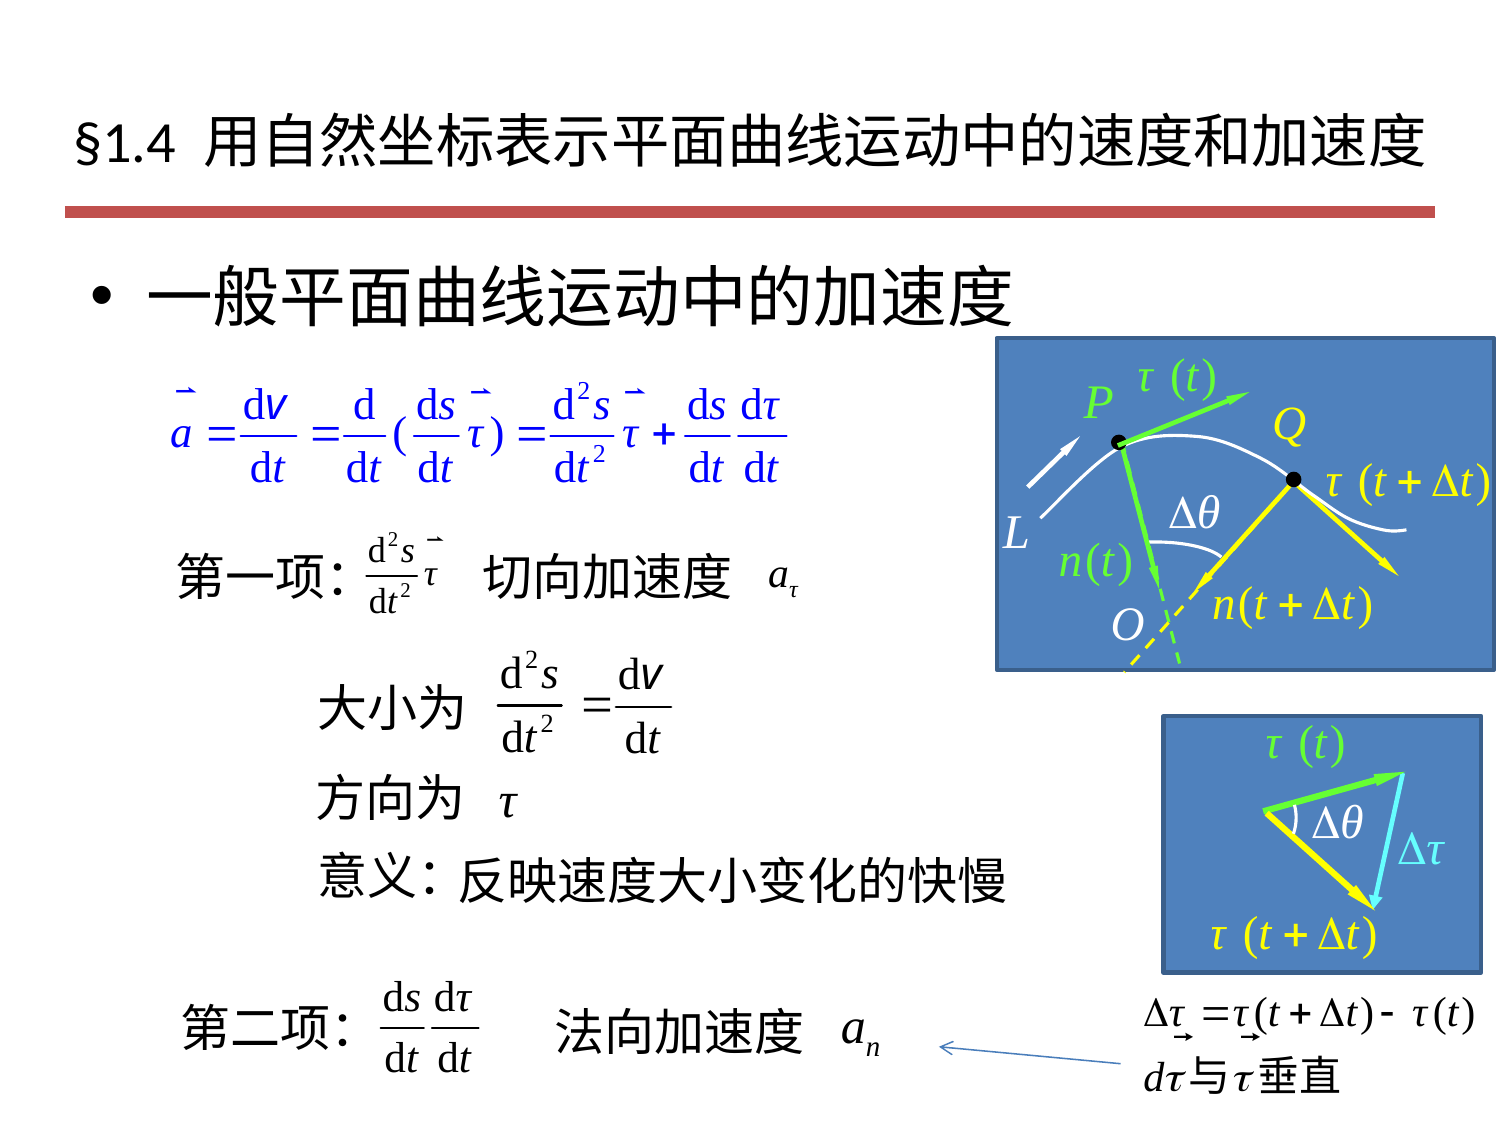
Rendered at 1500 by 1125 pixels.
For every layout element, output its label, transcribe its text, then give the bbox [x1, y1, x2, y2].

text_box 意义： [302, 837, 490, 913]
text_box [1163, 715, 1482, 973]
title §1.4 用自然坐标表示平面曲线运动中的速度和加速度 [0, 45, 1500, 233]
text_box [359, 521, 448, 622]
text_box 大小为 [302, 668, 483, 744]
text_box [373, 969, 489, 1083]
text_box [489, 637, 570, 763]
text_box 反映速度大小变化的快慢 [442, 841, 1105, 917]
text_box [163, 368, 795, 493]
text_box 第二项： [166, 988, 368, 1064]
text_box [938, 1046, 1121, 1064]
text_box 第一项： [160, 537, 354, 613]
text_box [833, 992, 892, 1069]
text_box 方向为 [301, 759, 492, 834]
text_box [996, 337, 1495, 671]
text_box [572, 646, 679, 764]
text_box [489, 774, 533, 830]
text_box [1136, 986, 1482, 1107]
text_box 法向加速度 [539, 992, 820, 1068]
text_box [761, 545, 808, 609]
list 一般平面曲线运动中的加速度 [75, 233, 1436, 1047]
text_box 切向加速度 [467, 537, 748, 613]
